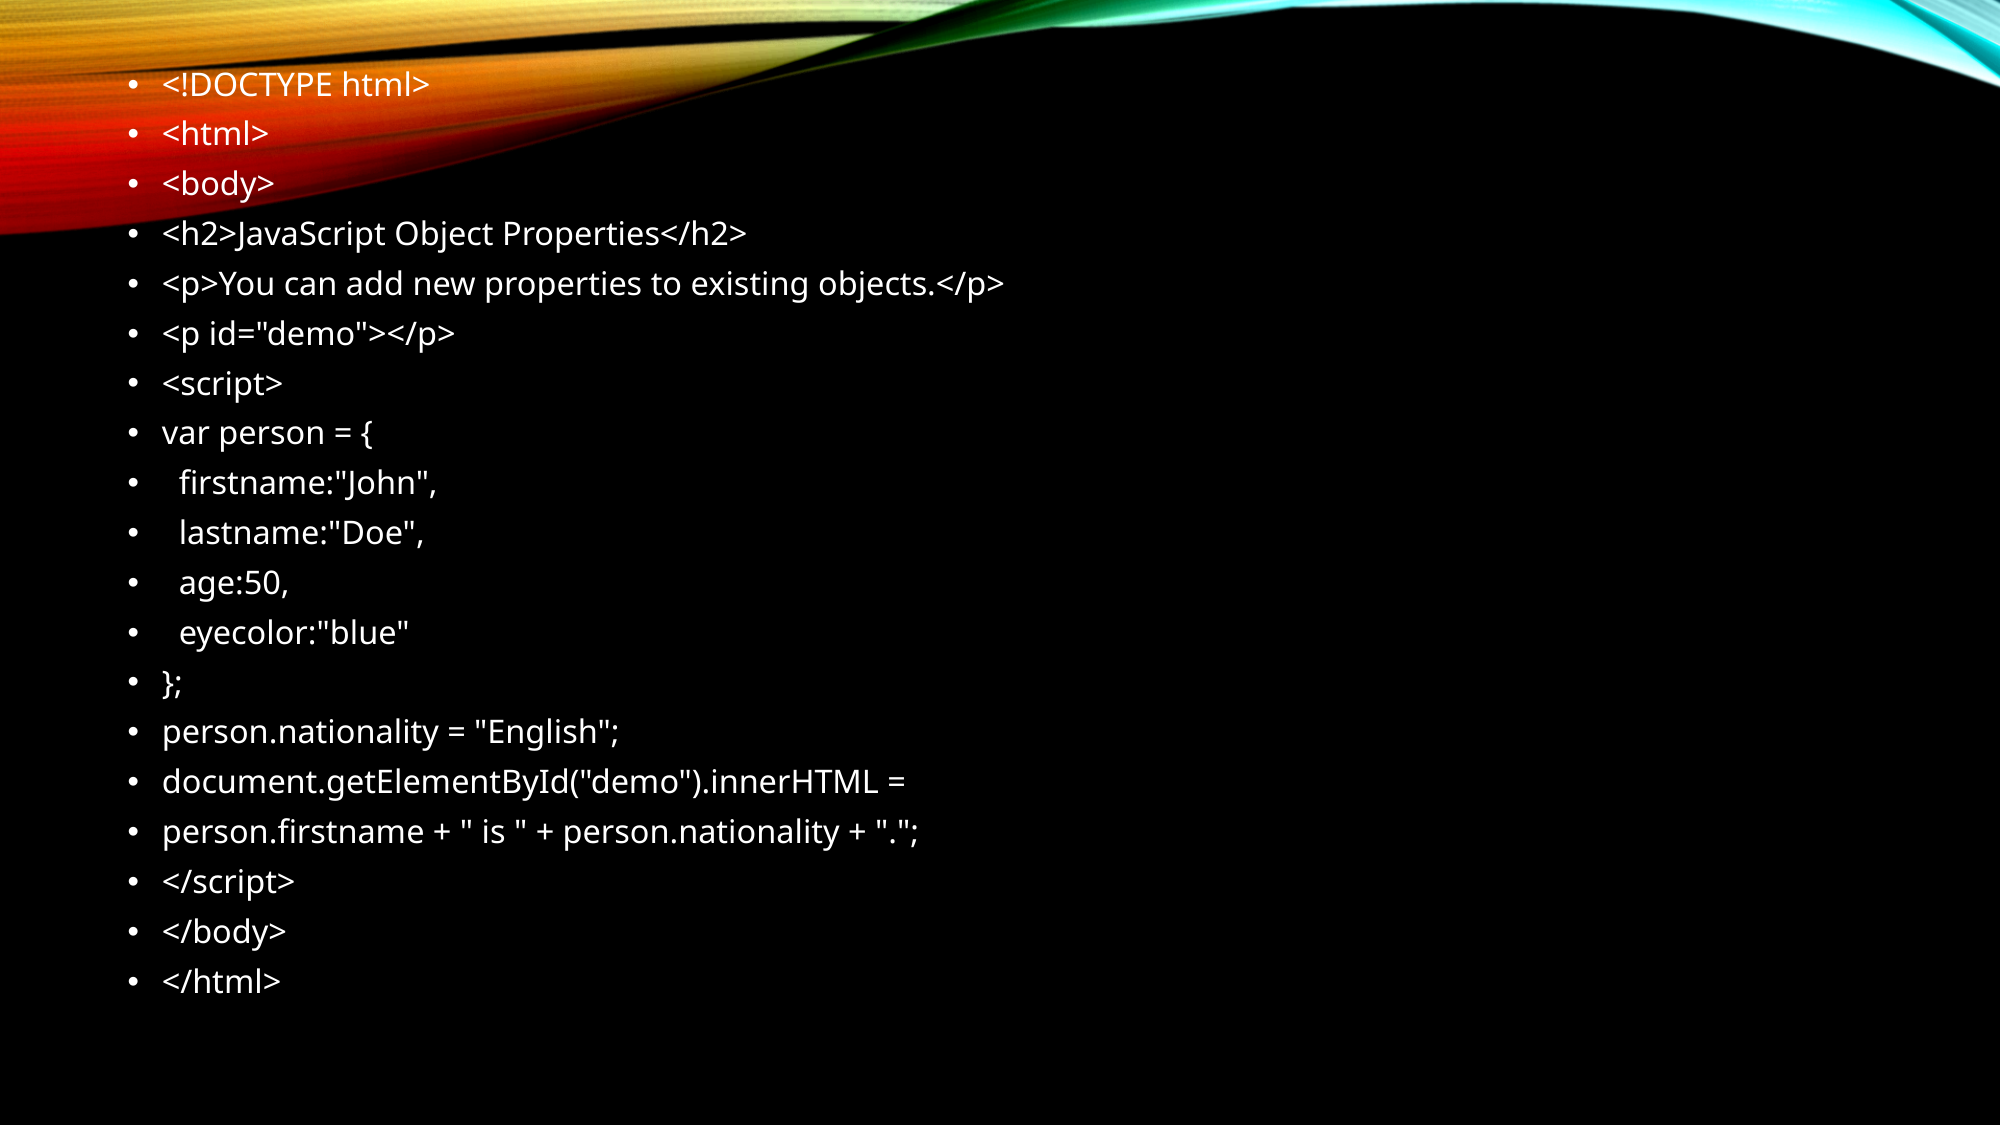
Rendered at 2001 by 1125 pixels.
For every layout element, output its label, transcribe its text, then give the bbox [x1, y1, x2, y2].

picture [0, 0, 2000, 237]
list <!DOCTYPE html> <html> <body> <h2>JavaScript Object Properties</h2> <p>You can add new properties to existing objects.</p> <p id="demo"></p> <script> var person = { firstname:"John", lastname:"Doe", age:50, eyecolor:"blue" }; person.nationality = "English"; document.getElementById("demo").innerHTML = person.firstname + " is " + person.nationality + "."; </script> </body> </html> [112, 60, 1888, 1021]
